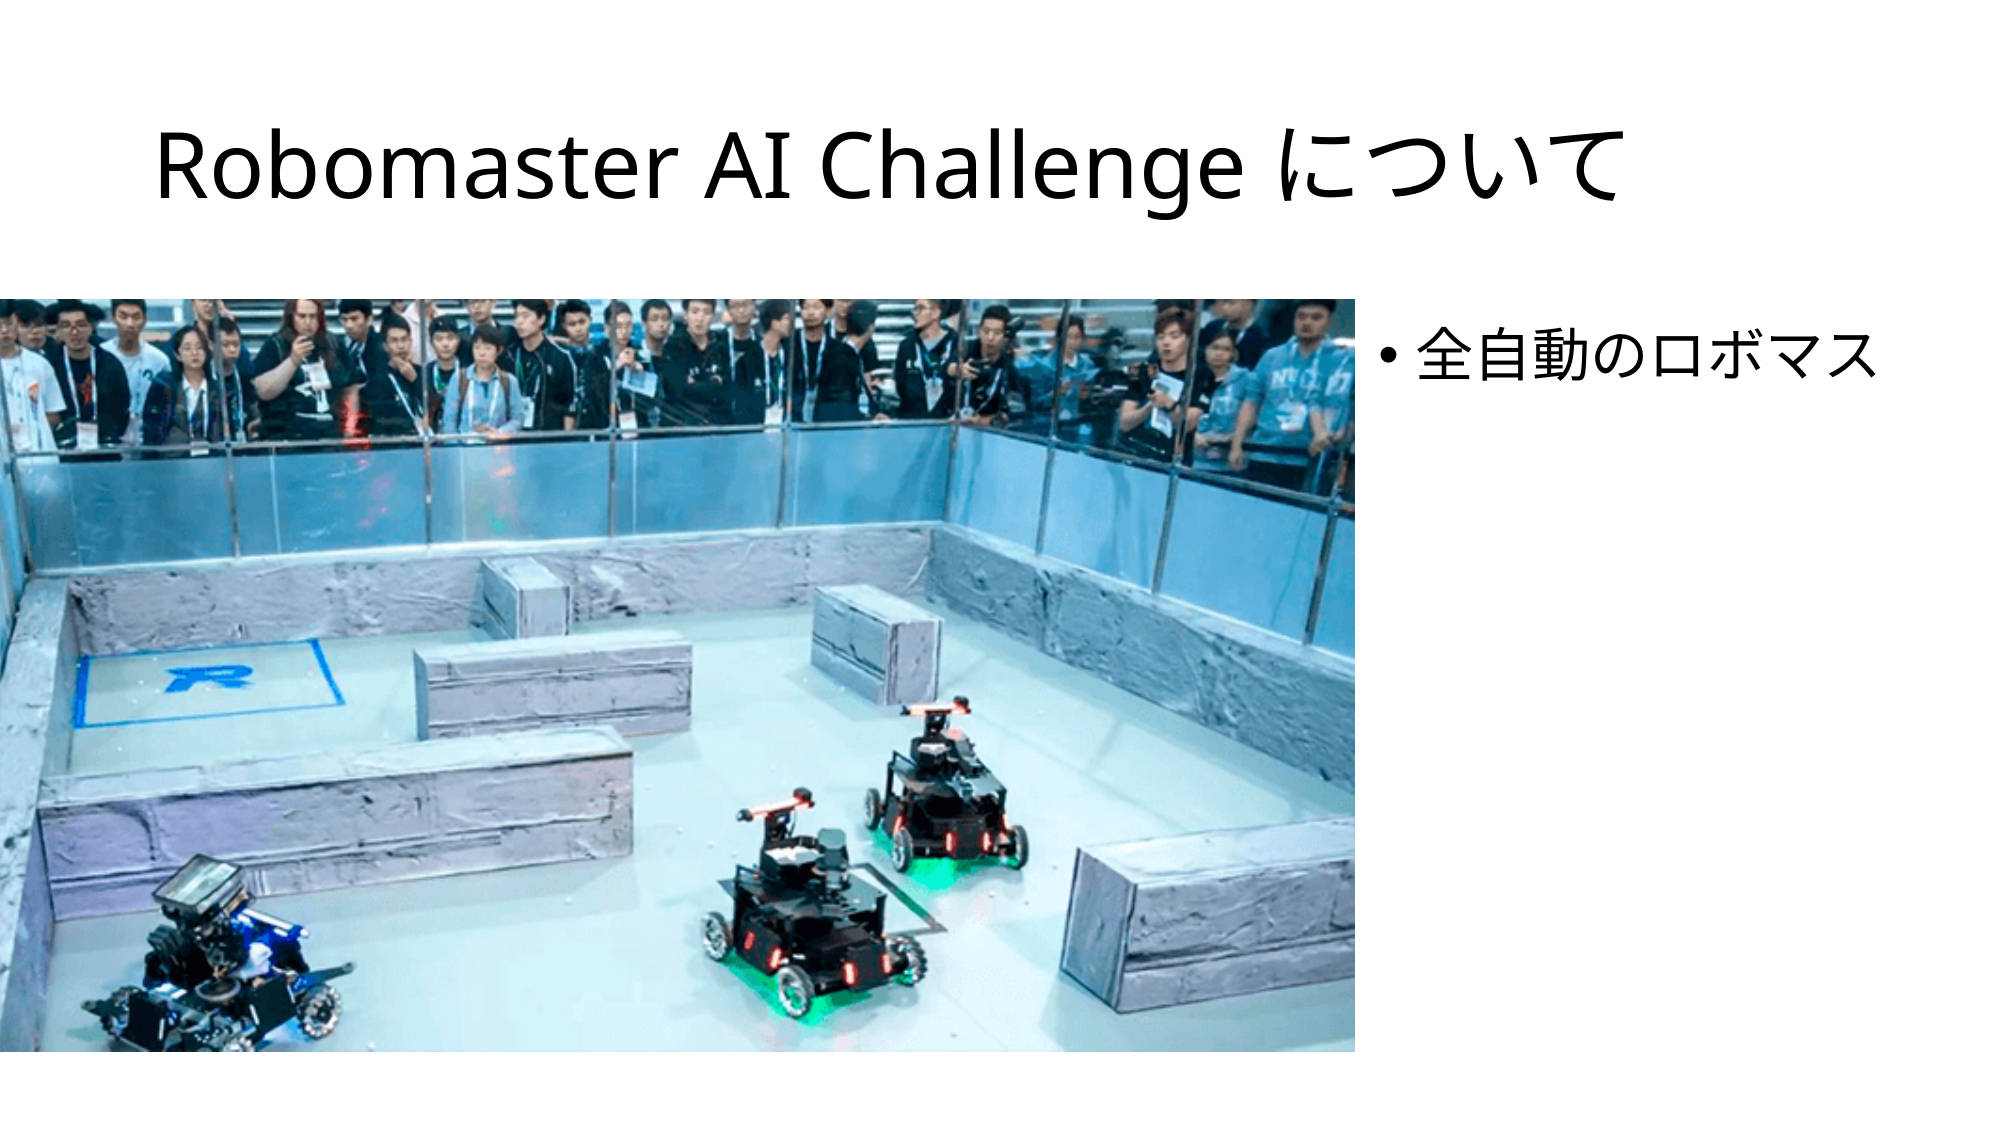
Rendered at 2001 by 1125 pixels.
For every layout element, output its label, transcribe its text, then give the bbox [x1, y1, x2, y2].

list 全自動のロボマス [1363, 318, 1932, 1033]
picture [0, 299, 1355, 1052]
title Robomaster AI Challengeについて [137, 59, 1863, 278]
